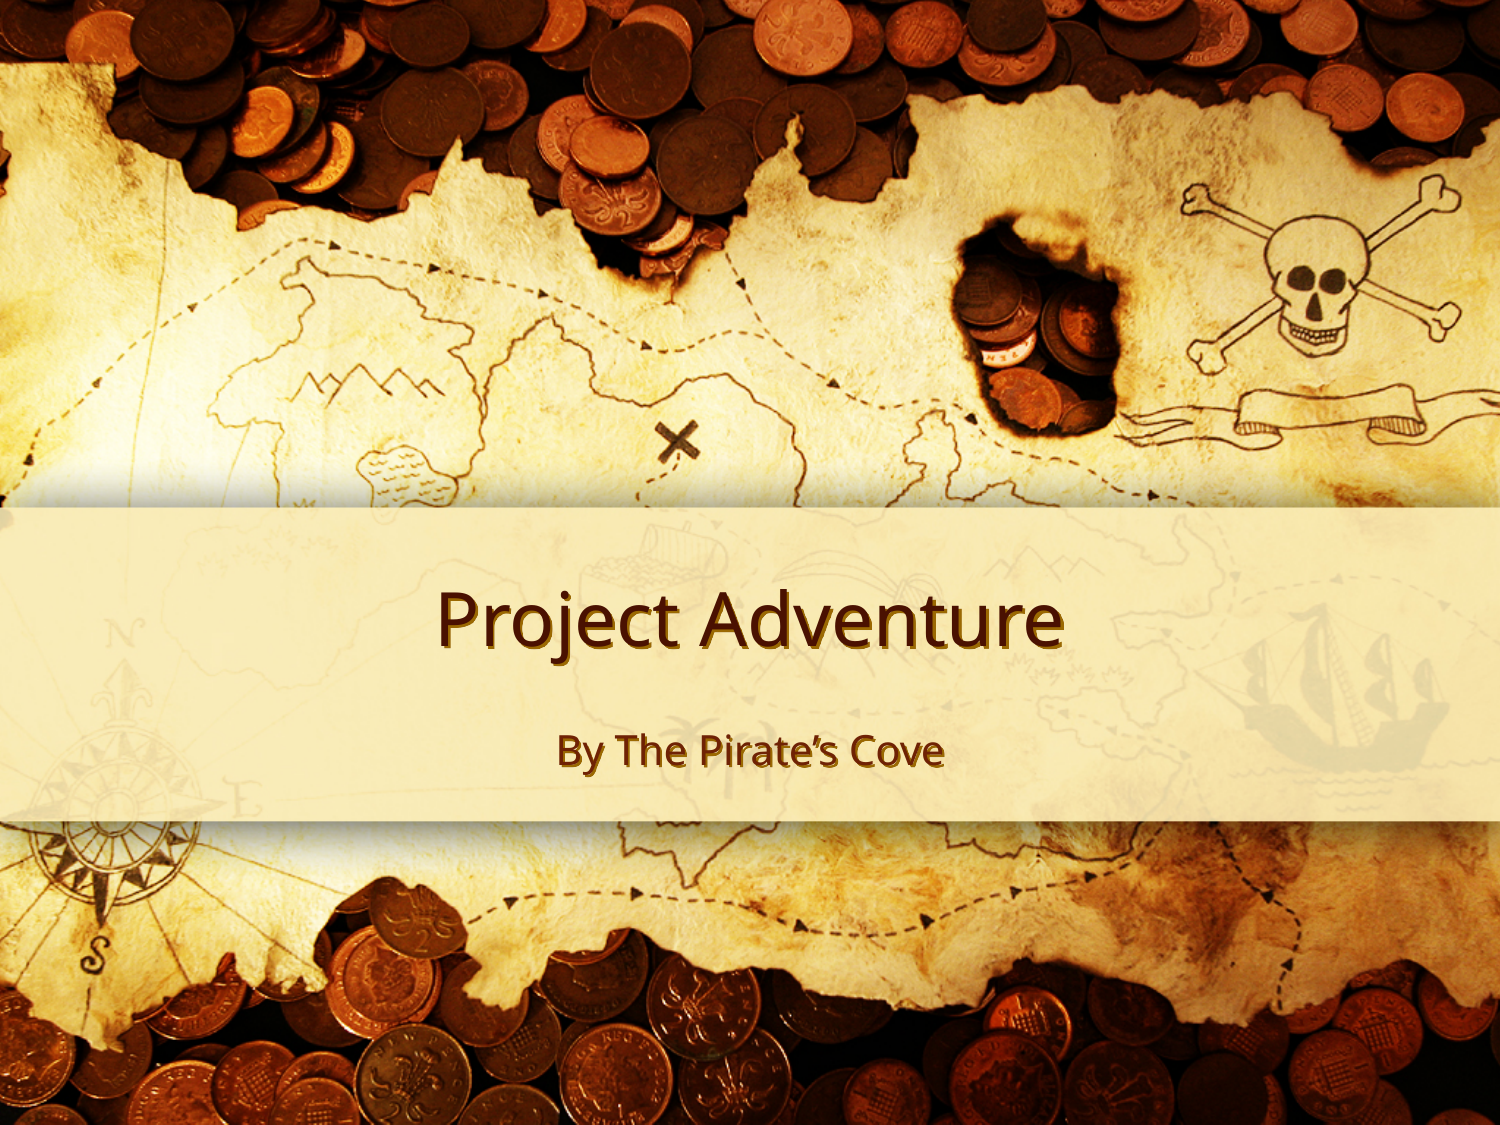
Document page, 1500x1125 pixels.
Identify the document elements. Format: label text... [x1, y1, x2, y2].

subtitle By The Pirate’s Cove [135, 716, 1365, 799]
title Project Adventure [135, 515, 1365, 716]
picture [0, 0, 1500, 1125]
